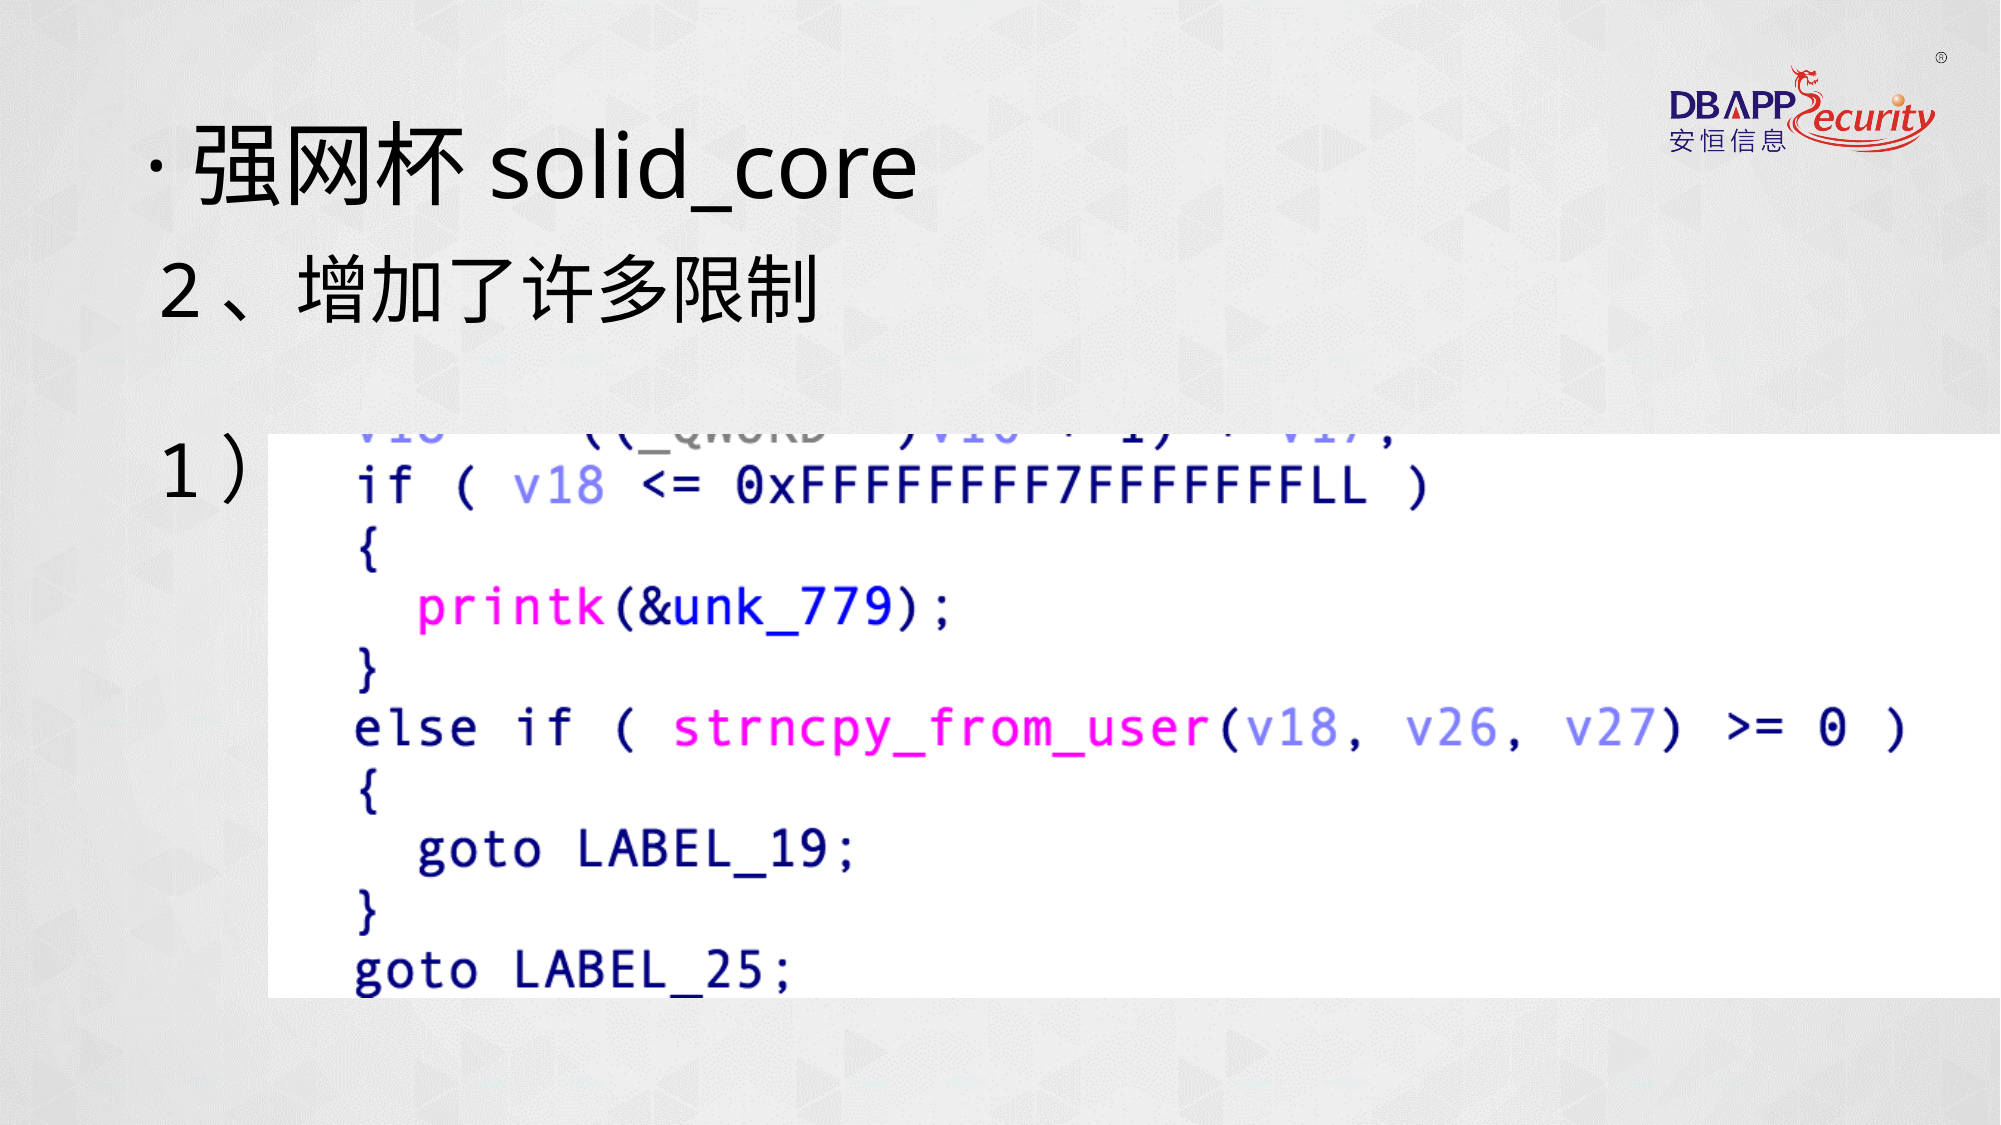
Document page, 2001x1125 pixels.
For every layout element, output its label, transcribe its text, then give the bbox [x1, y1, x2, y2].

picture [0, 0, 2001, 1125]
title ·强网杯solid_core [136, 59, 1863, 278]
text_box 2、增加了许多限制 1） [149, 235, 1796, 1045]
